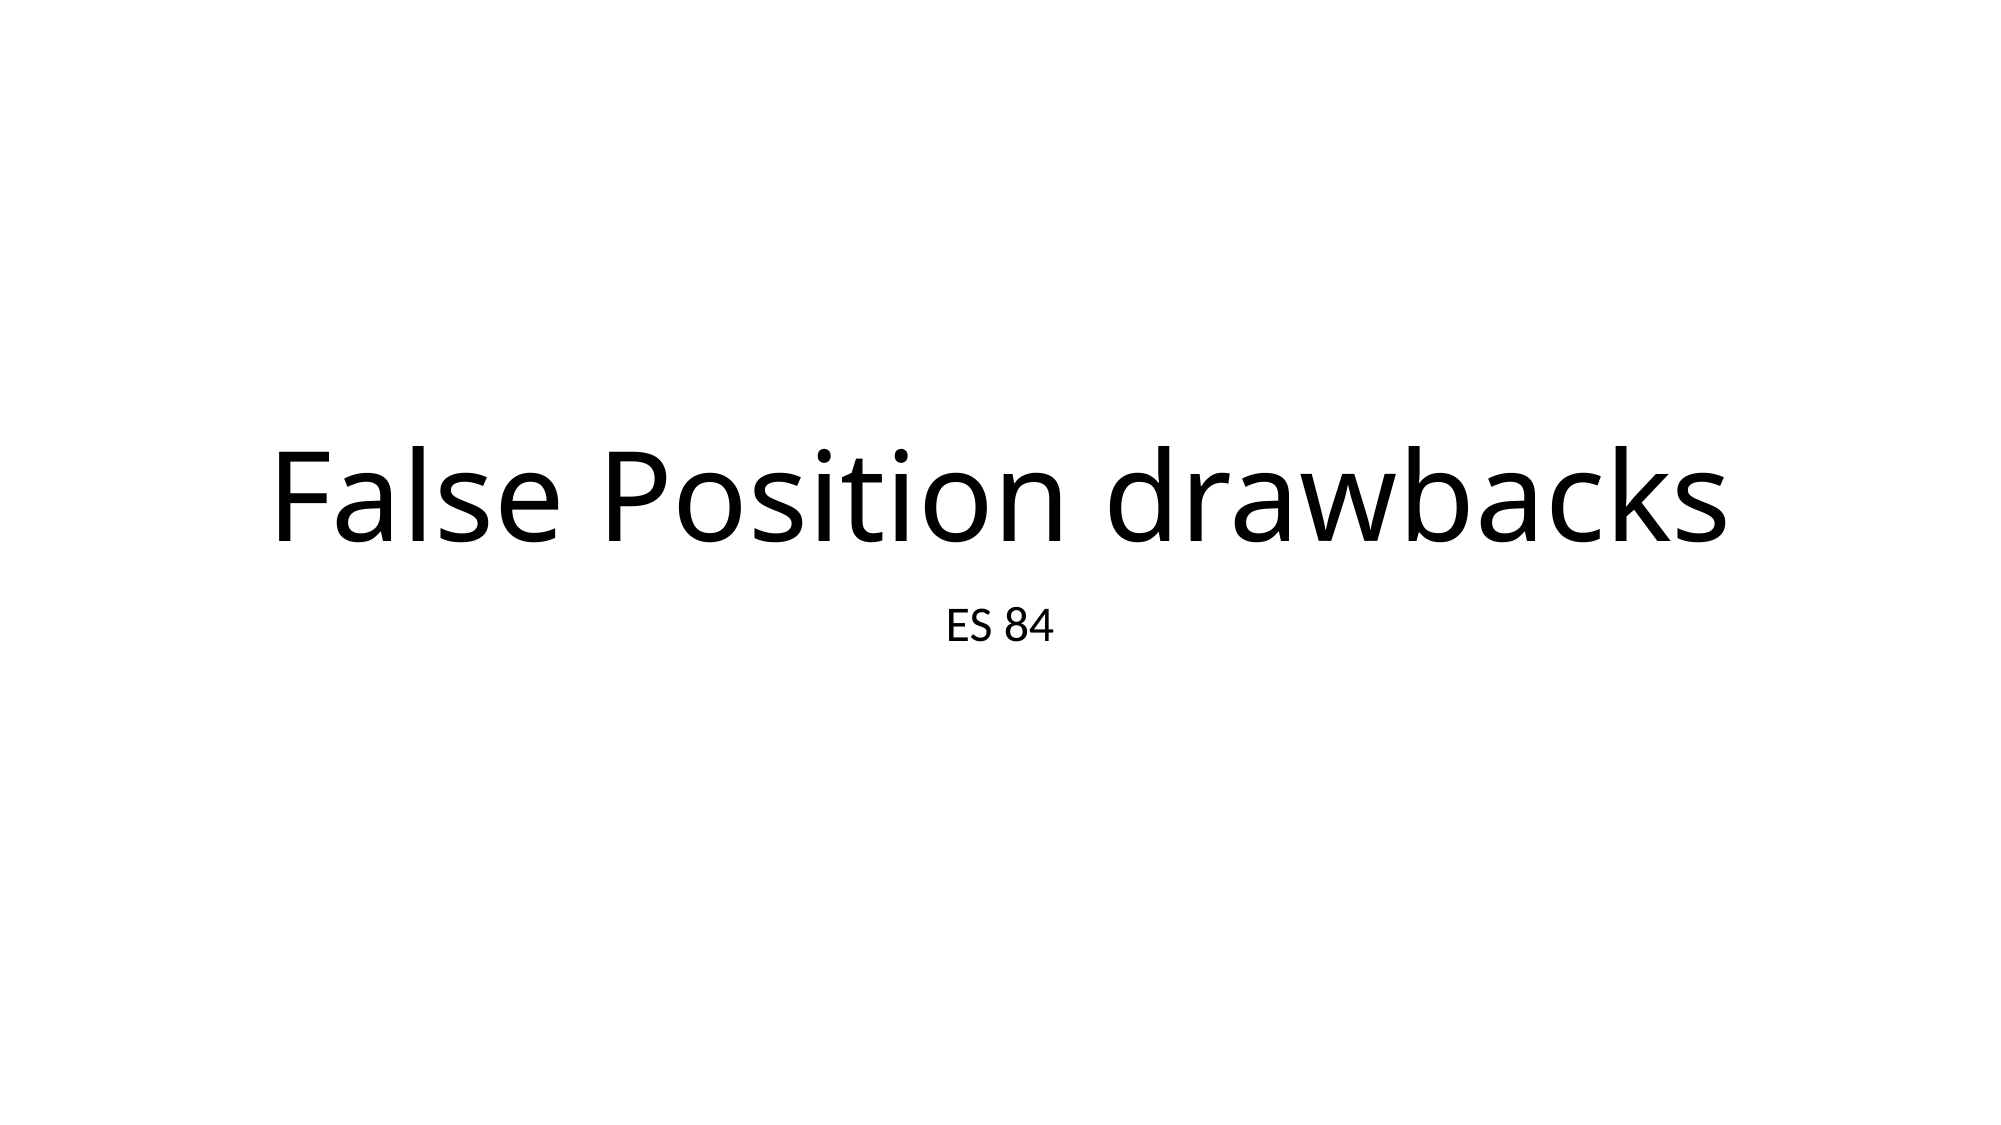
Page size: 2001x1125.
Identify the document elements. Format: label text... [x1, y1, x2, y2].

title False Position drawbacks [249, 184, 1750, 576]
subtitle ES 84 [249, 590, 1750, 863]
